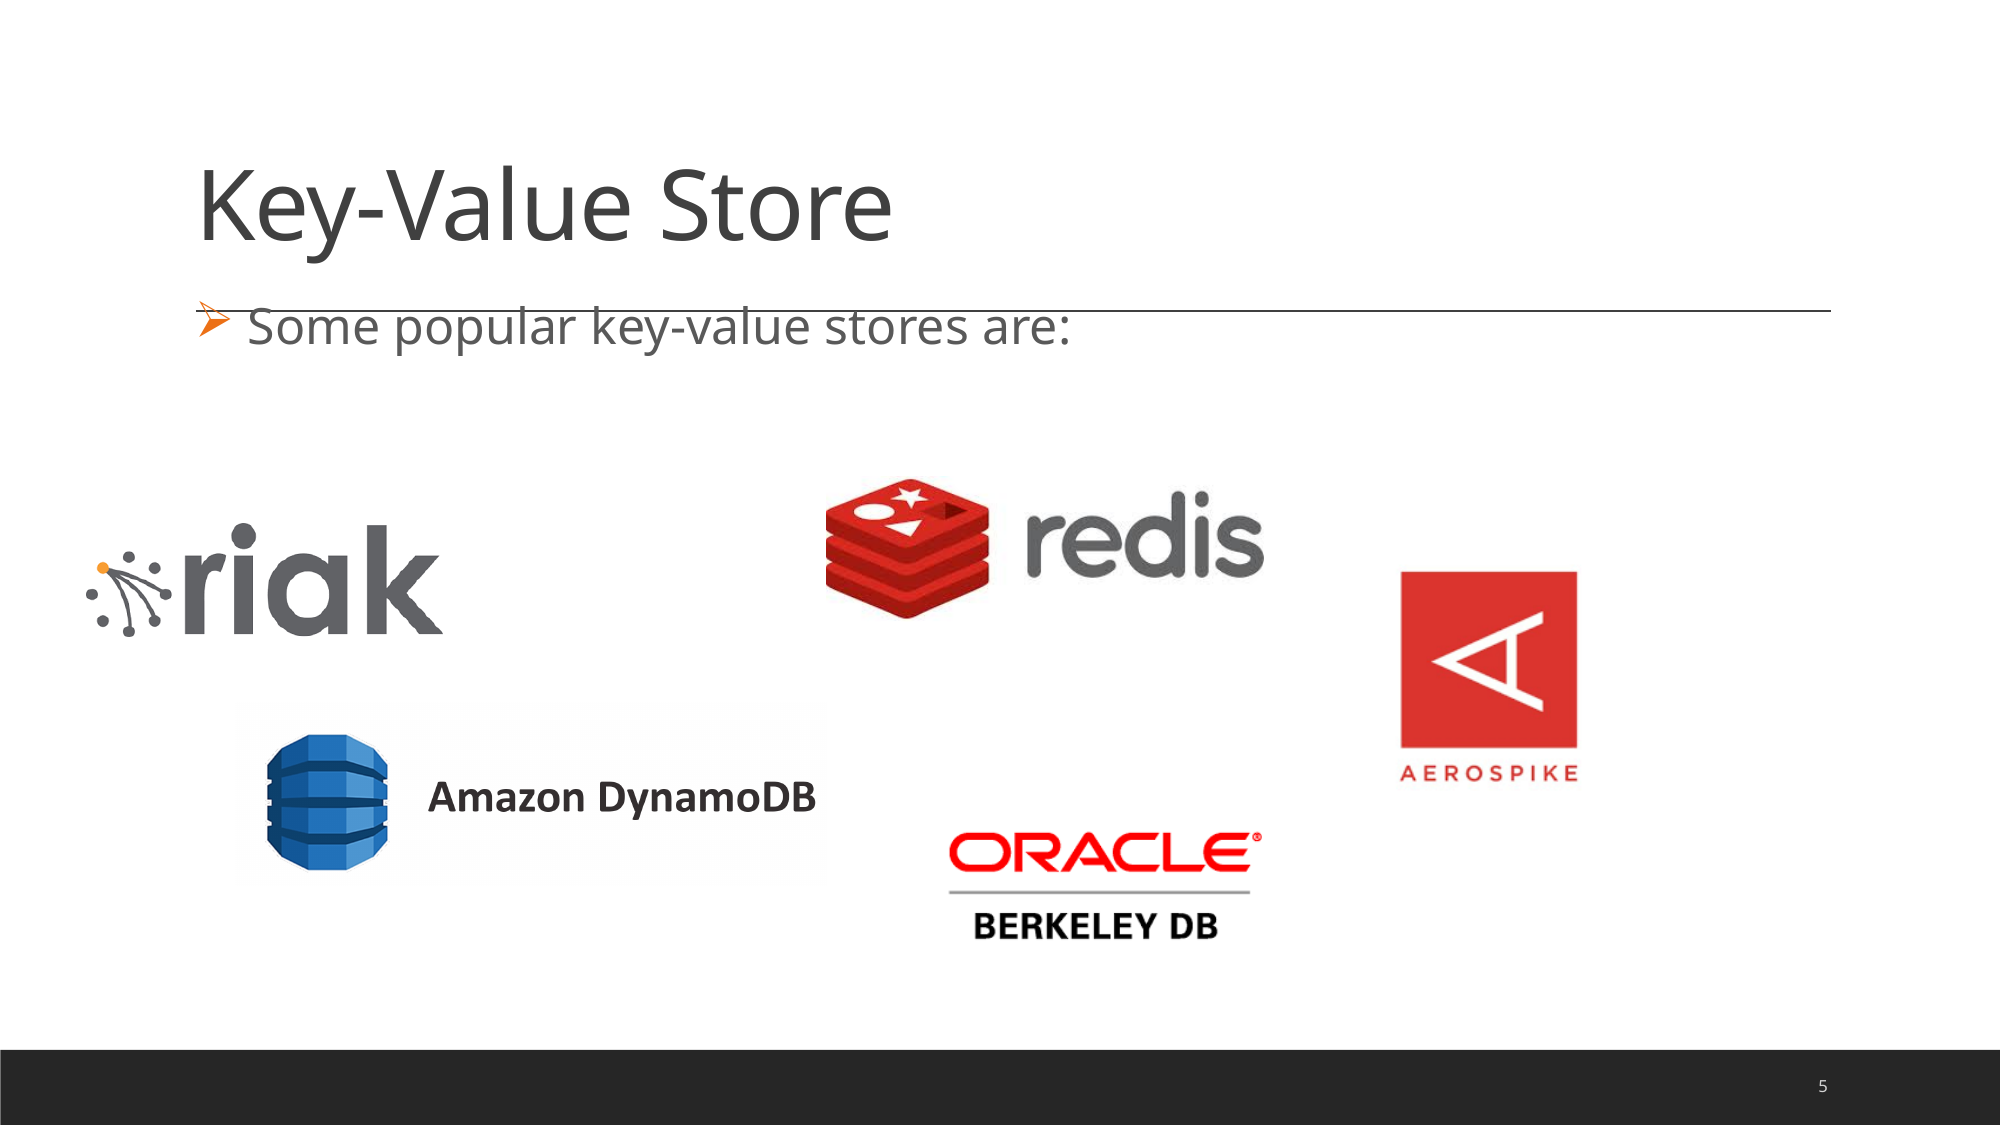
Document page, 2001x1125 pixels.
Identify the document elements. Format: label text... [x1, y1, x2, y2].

title Key-Value Store [180, 90, 1830, 329]
picture [86, 523, 444, 637]
picture [910, 793, 1290, 978]
picture [234, 702, 828, 887]
picture [1375, 553, 1618, 795]
list Some popular key-value stores are: [180, 293, 1820, 477]
slide_number 5 [1803, 1057, 1932, 1118]
picture [826, 476, 1264, 623]
